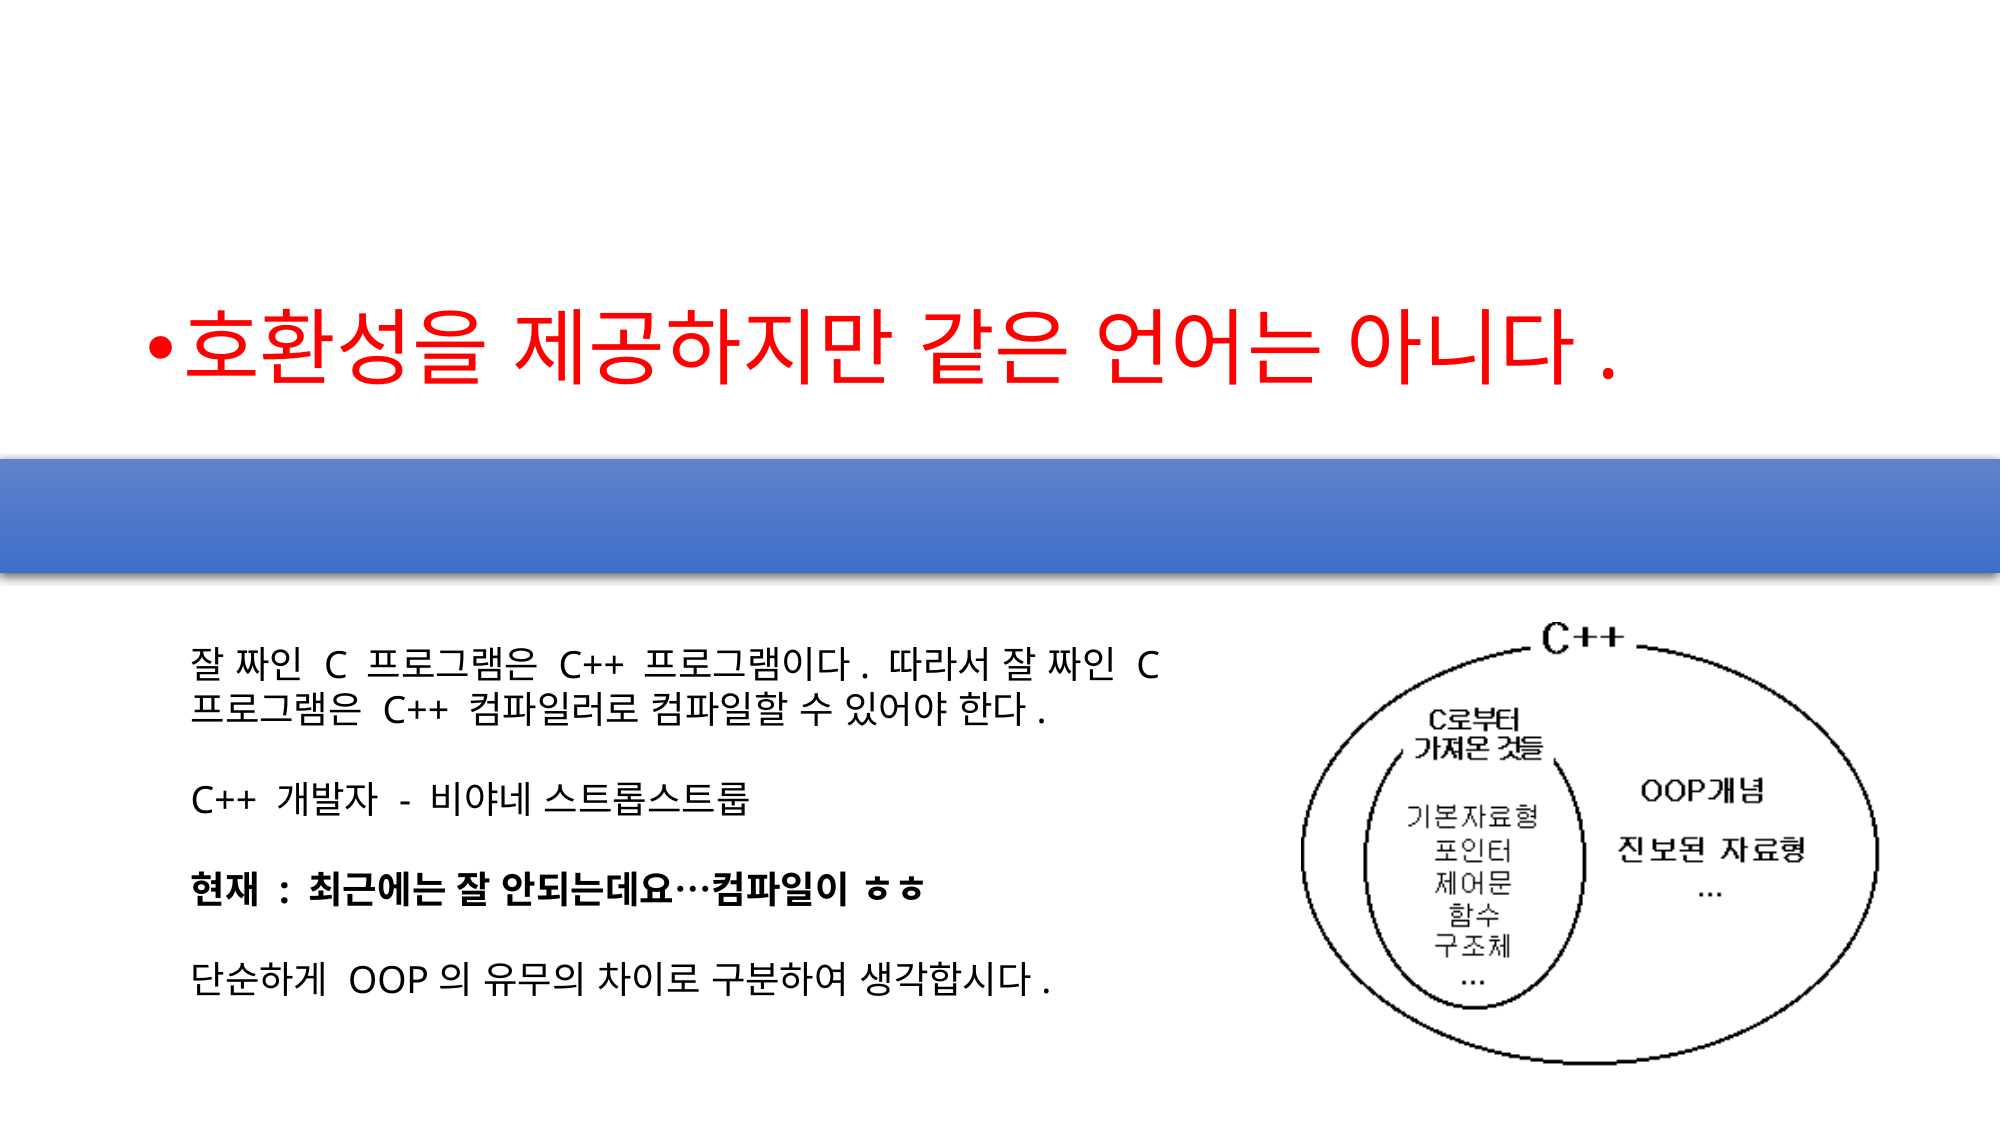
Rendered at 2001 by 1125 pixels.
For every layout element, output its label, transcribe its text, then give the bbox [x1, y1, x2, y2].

picture [1301, 622, 1883, 1071]
text_box [0, 459, 2000, 573]
text_box 잘 짜인 C 프로그램은 C++ 프로그램이다. 따라서 잘 짜인 C 프로그램은 C++ 컴파일러로 컴파일할 수 있어야 한다. C++ 개발자 - 비야네 스트롭스트룹 현재 : 최근에는 잘 안되는데요…컴파일이 ㅎㅎ 단순하게 OOP의 유무의 차이로 구분하여 생각합시다. [175, 634, 1194, 1054]
list 호환성을 제공하지만 같은 언어는 아니다. [130, 298, 1857, 453]
list 호환성을 제공하지만 같은 언어는 아니다. [130, 586, 1857, 1014]
